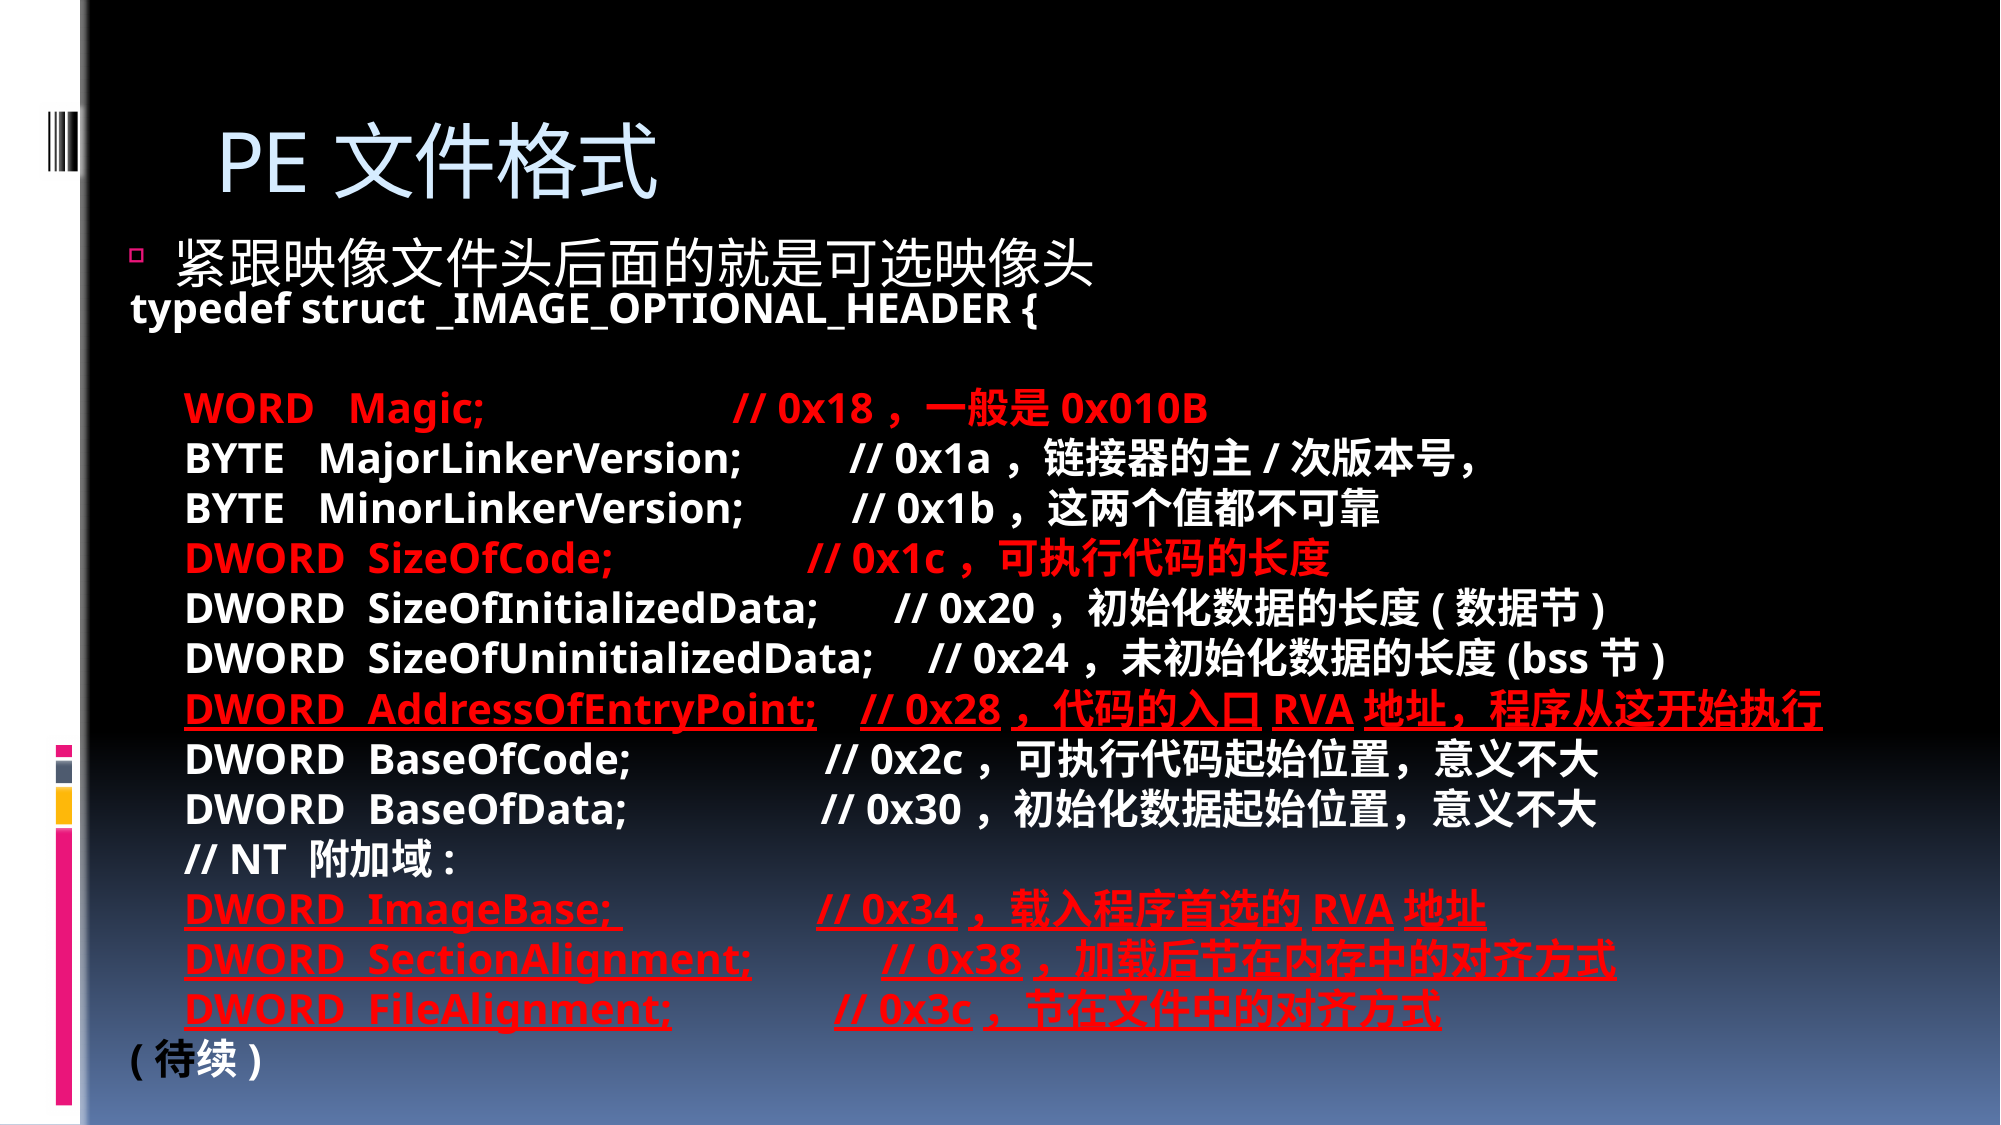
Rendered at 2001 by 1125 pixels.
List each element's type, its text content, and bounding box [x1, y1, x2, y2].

text_box typedef struct _IMAGE_OPTIONAL_HEADER { // 标准域: WORD Magic; // 0x18，一般是0x010B BYTE MajorLinkerVersion; // 0x1a，链接器的主/次版本号， BYTE MinorLinkerVersion; // 0x1b，这两个值都不可靠 DWORD SizeOfCode; // 0x1c，可执行代码的长度 DWORD SizeOfInitializedData; // 0x20，初始化数据的长度(数据节) DWORD SizeOfUninitializedData; // 0x24，未初始化数据的长度(bss节) DWORD AddressOfEntryPoint; // 0x28，代码的入口RVA地址，程序从这开始执行 DWORD BaseOfCode; // 0x2c，可执行代码起始位置，意义不大 DWORD BaseOfData; // 0x30，初始化数据起始位置，意义不大 // NT 附加域: DWORD ImageBase; // 0x34，载入程序首选的RVA地址 DWORD SectionAlignment; // 0x38，加载后节在内存中的对齐方式 DWORD FileAlignment; // 0x3c，节在文件中的对齐方式 (待续) [115, 274, 1923, 1116]
title PE文件格式 [200, 83, 1900, 234]
list 紧跟映像文件头后面的就是可选映像头 [37, 222, 1763, 1077]
